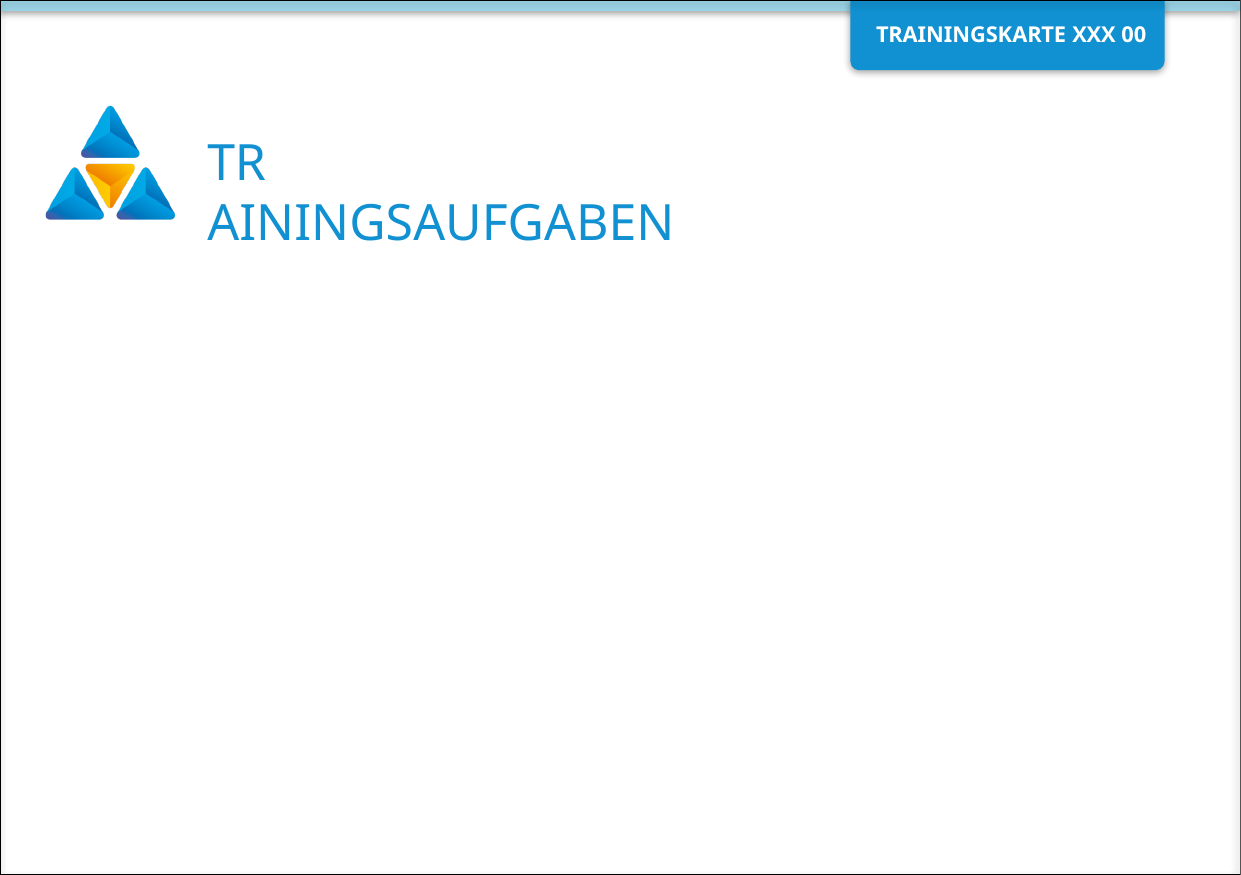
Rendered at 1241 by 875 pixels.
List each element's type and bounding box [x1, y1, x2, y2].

text_box [0, 0, 1241, 875]
